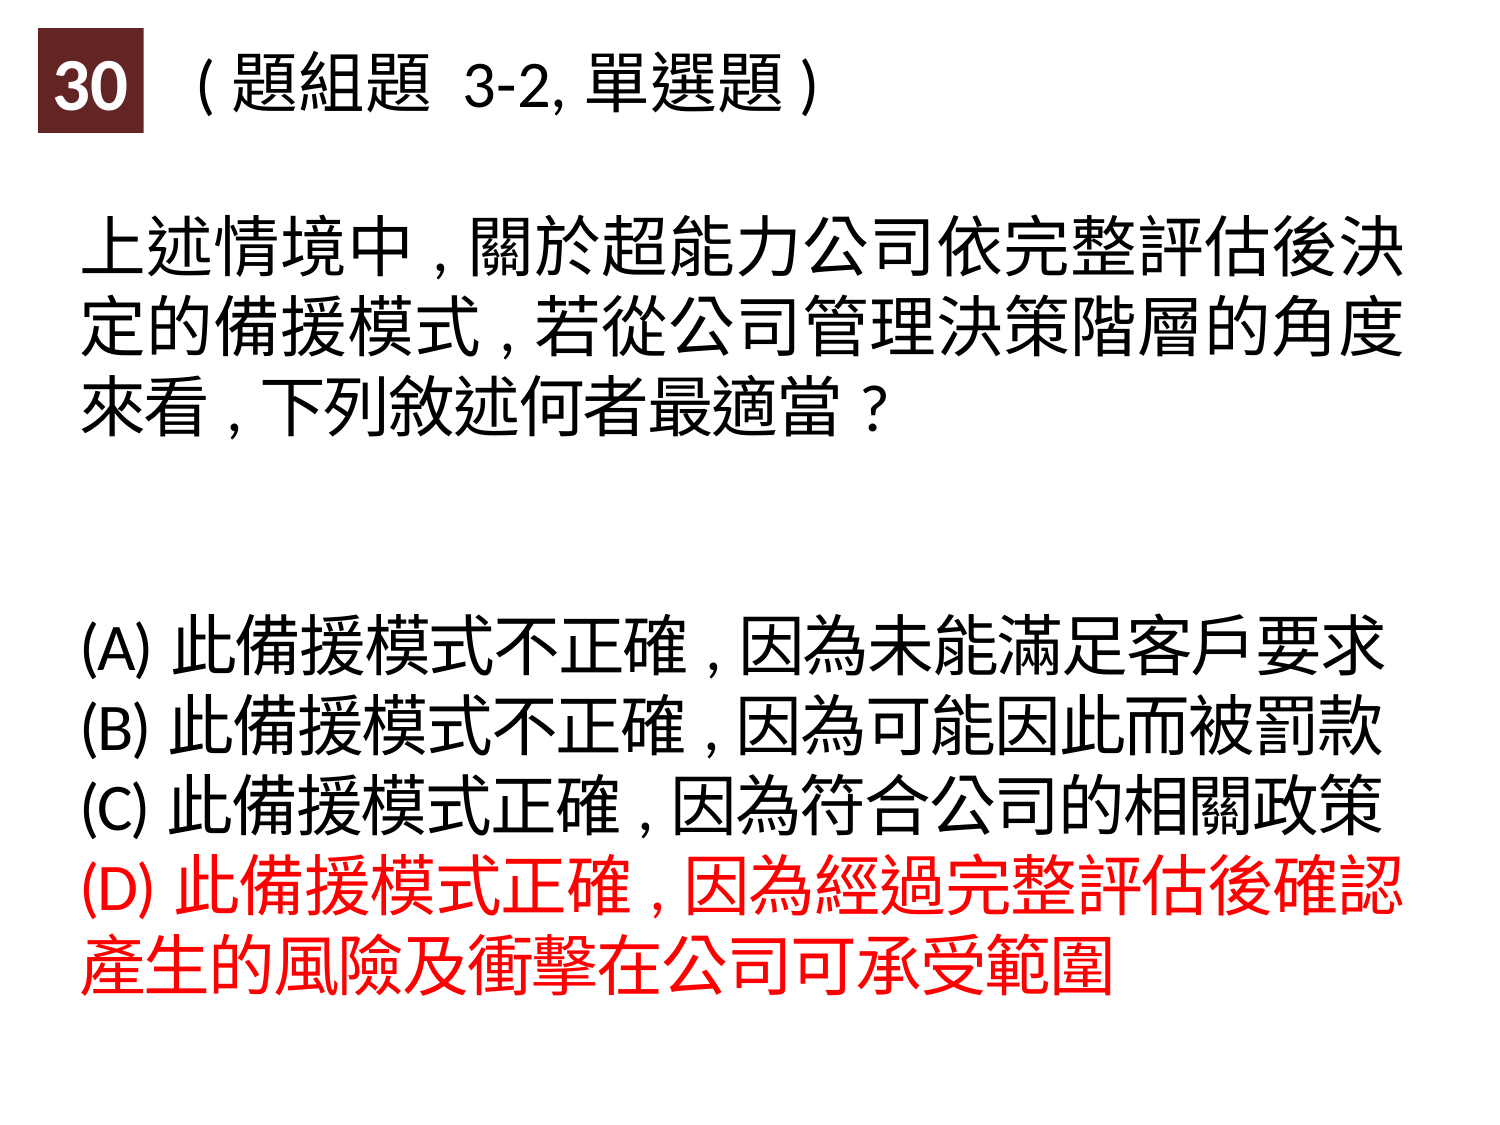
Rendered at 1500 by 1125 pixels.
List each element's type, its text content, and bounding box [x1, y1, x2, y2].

text_box (題組題 3-2,單選題) [180, 33, 835, 128]
text_box 30 [38, 28, 144, 133]
text_box 上述情境中,關於超能力公司依完整評估後決定的備援模式,若從公司管理決策階層的角度來看,下列敘述何者最適當? (A)此備援模式不正確,因為未能滿足客戶要求 (B)此備援模式不正確,因為可能因此而被罰款 (C)此備援模式正確,因為符合公司的相關政策 (D)此備援模式正確,因為經過完整評估後確認產生的風險及衝擊在公司可承受範圍 [64, 197, 1418, 1012]
